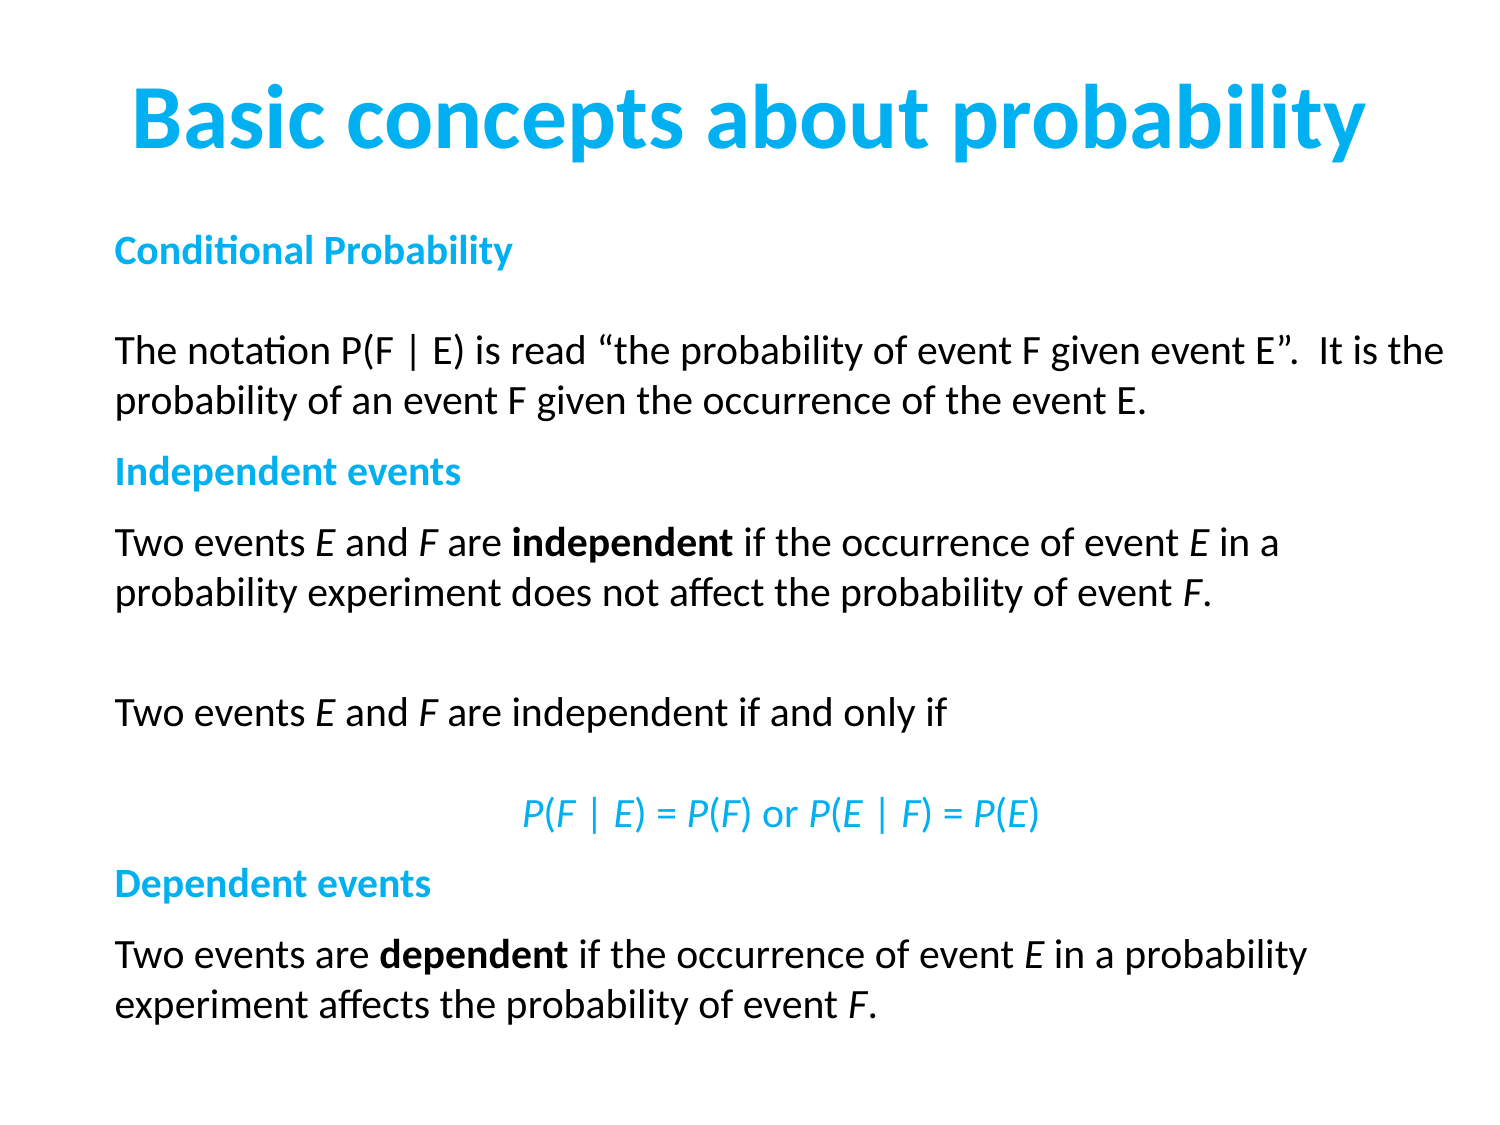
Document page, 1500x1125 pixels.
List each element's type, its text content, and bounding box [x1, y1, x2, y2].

text_box [62, 212, 1425, 1075]
text_box Basic concepts about probability [0, 50, 1500, 175]
text_box Conditional Probability The notation P(F | E) is read “the probability of event F given event E”. It is the probability of an event F given the occurrence of the event E. Independent events Two events E and F are independent if the occurrence of event E in a probability experiment does not affect the probability of event F. Two events E and F are independent if and only if P(F | E) = P(F) or P(E | F) = P(E) Dependent events Two events are dependent if the occurrence of event E in a probability experiment affects the probability of event F. [99, 215, 1463, 1035]
